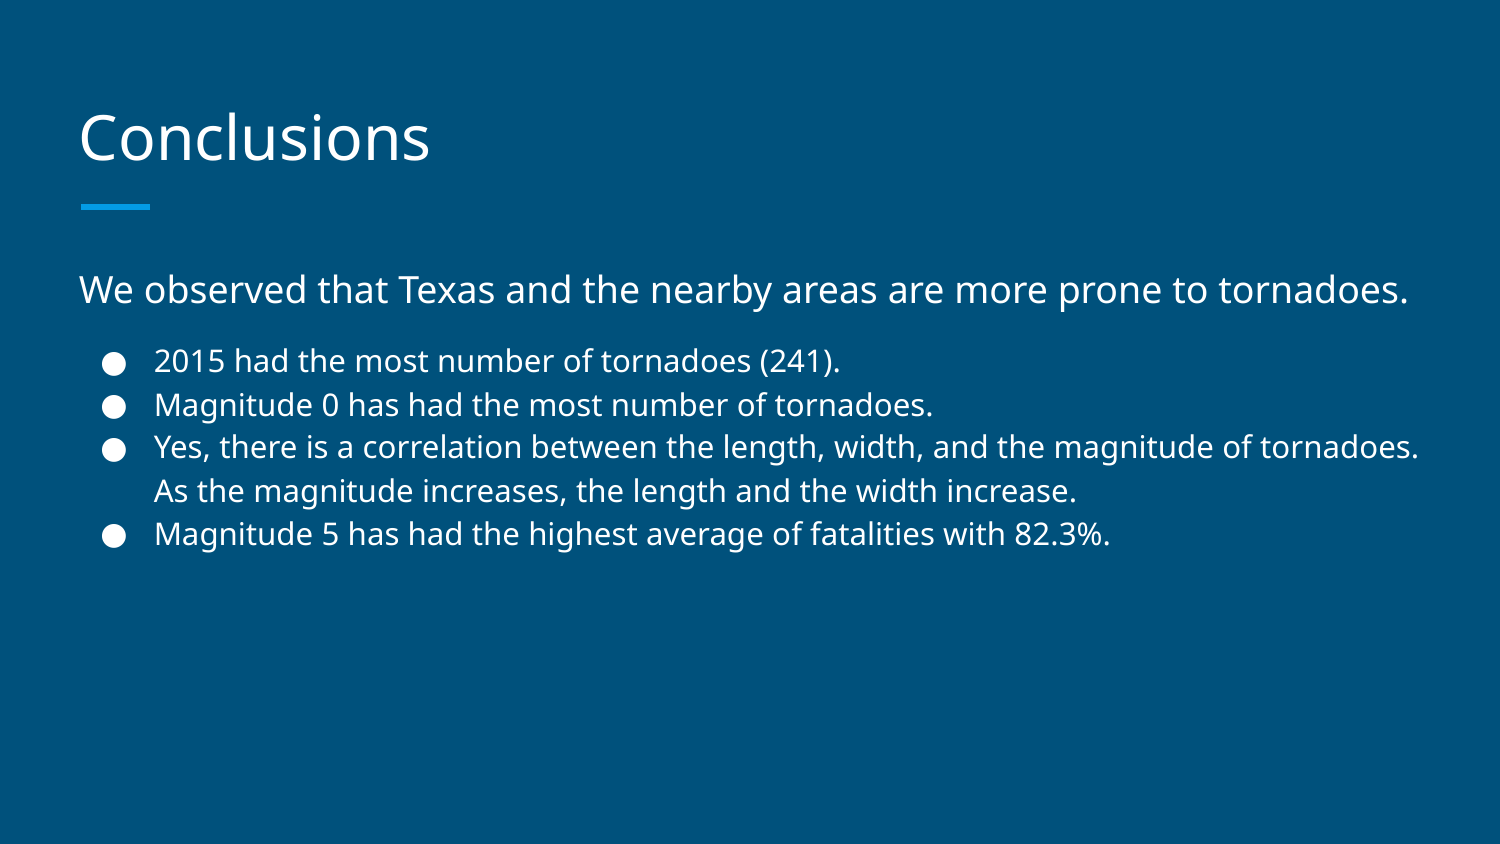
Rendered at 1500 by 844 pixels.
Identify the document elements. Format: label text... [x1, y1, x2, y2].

list We observed that Texas and the nearby areas are more prone to tornadoes. 2015 had the most number of tornadoes (241). Magnitude 0 has had the most number of tornadoes. Yes, there is a correlation between the length, width, and the magnitude of tornadoes. As the magnitude increases, the length and the width increase. Magnitude 5 has had the highest average of fatalities with 82.3%. [63, 244, 1437, 750]
title Conclusions [63, 75, 1437, 188]
